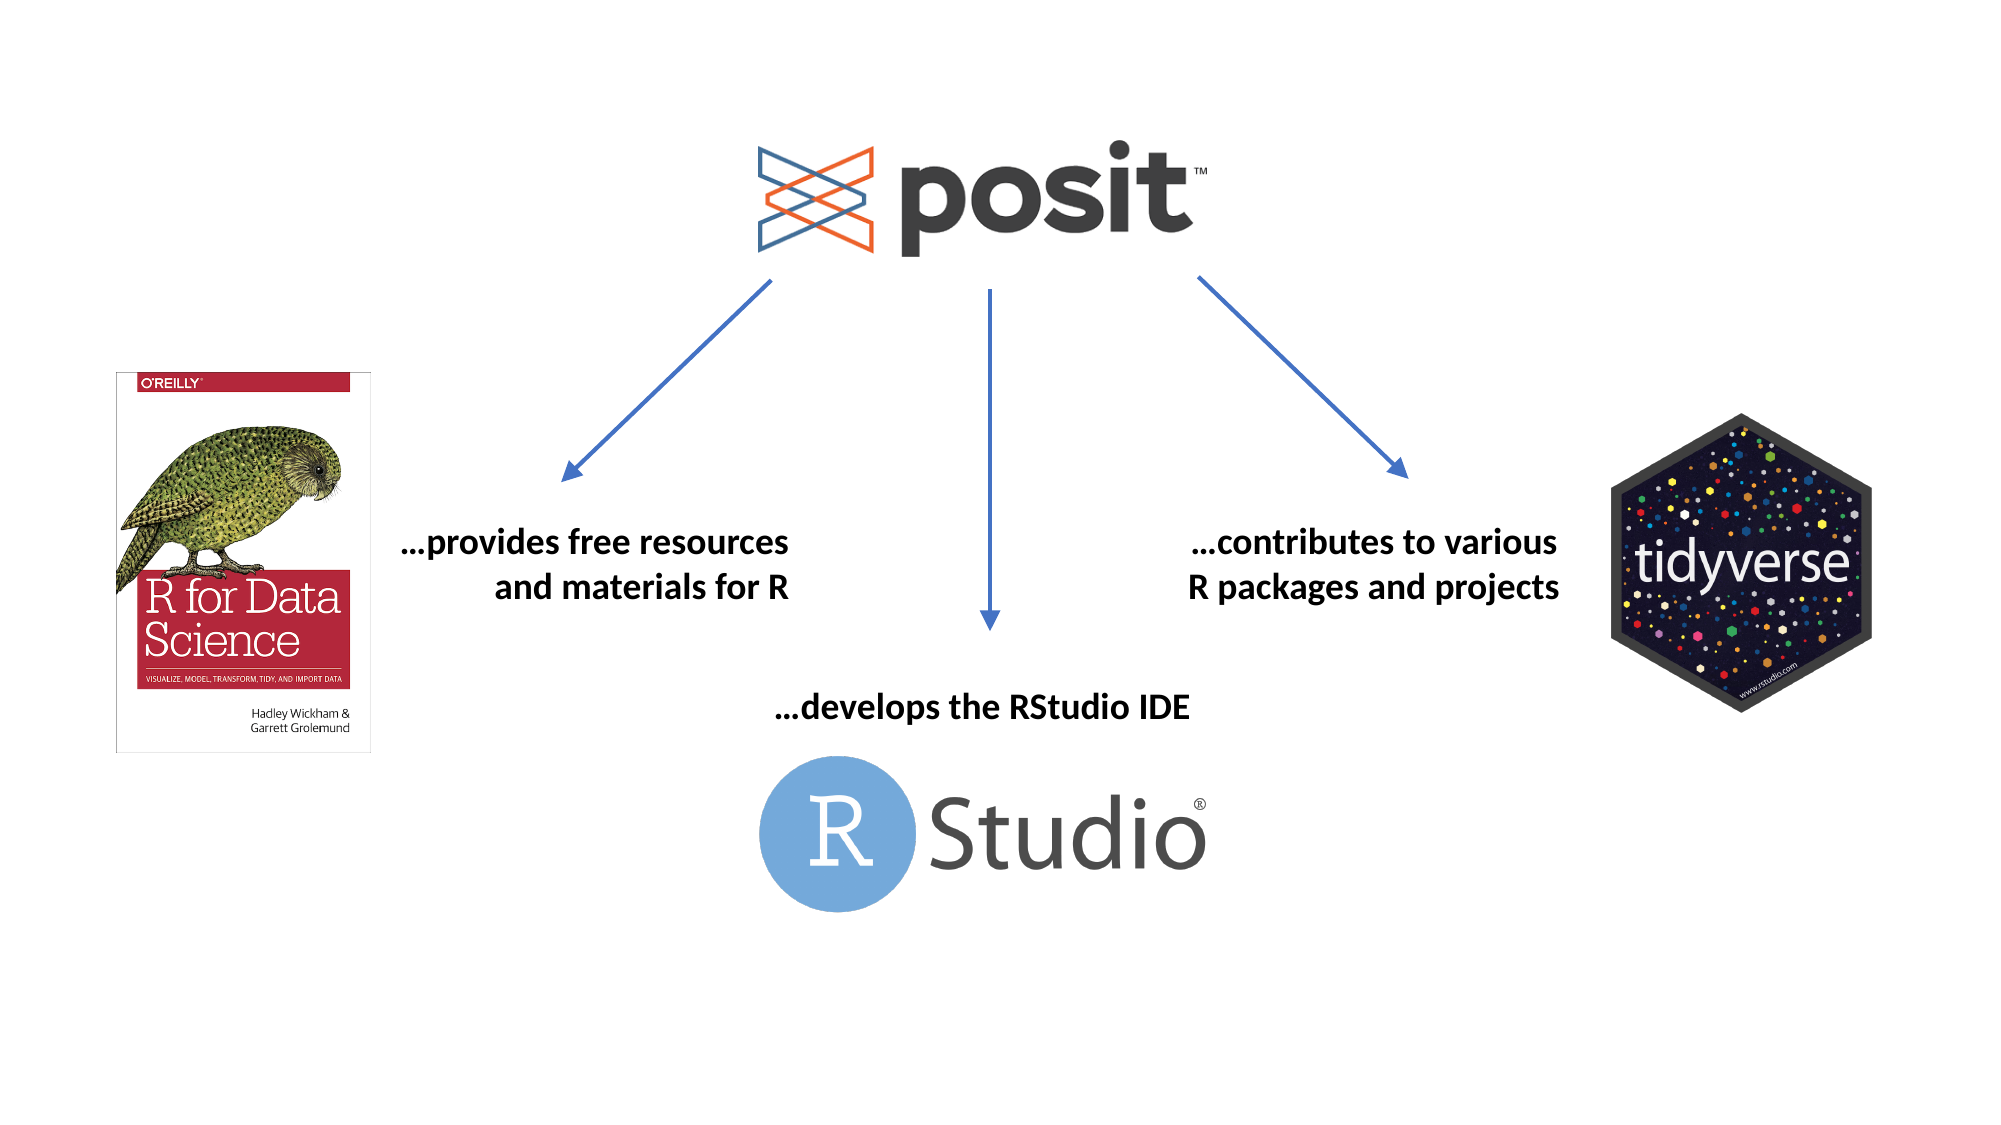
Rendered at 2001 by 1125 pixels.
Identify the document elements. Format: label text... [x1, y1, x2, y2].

picture [758, 140, 1207, 257]
picture [757, 755, 1208, 914]
text_box …develops the RStudio IDE [758, 674, 1206, 735]
text_box …contributes to various R packages and projects [1173, 509, 1576, 615]
picture [116, 372, 371, 753]
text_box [560, 280, 772, 483]
text_box …provides free resources and materials for R [384, 509, 805, 615]
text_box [1198, 276, 1409, 479]
picture [1610, 412, 1872, 713]
